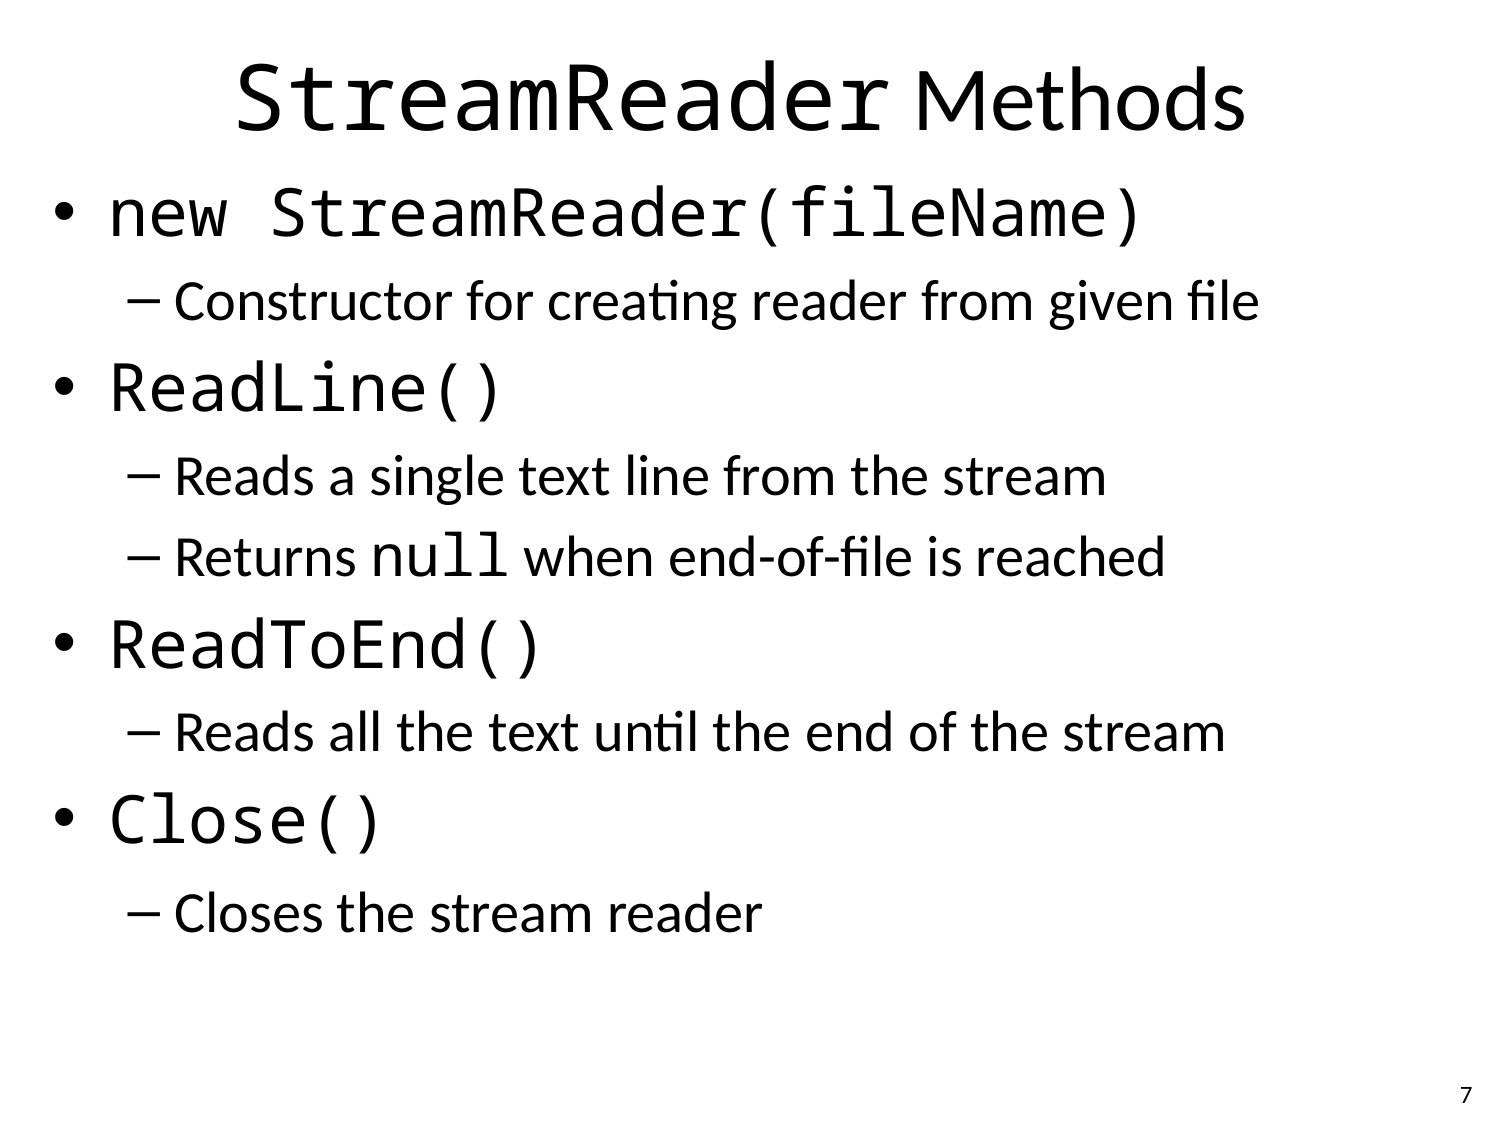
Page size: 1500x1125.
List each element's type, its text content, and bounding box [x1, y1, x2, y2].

title StreamReader Methods [64, 0, 1415, 162]
list new StreamReader(fileName) Constructor for creating reader from given file ReadLine() Reads a single text line from the stream Returns null when end-of-file is reached ReadToEnd() Reads all the text until the end of the stream Close() Closes the stream reader [37, 162, 1463, 1075]
slide_number 7 [1412, 1074, 1488, 1113]
